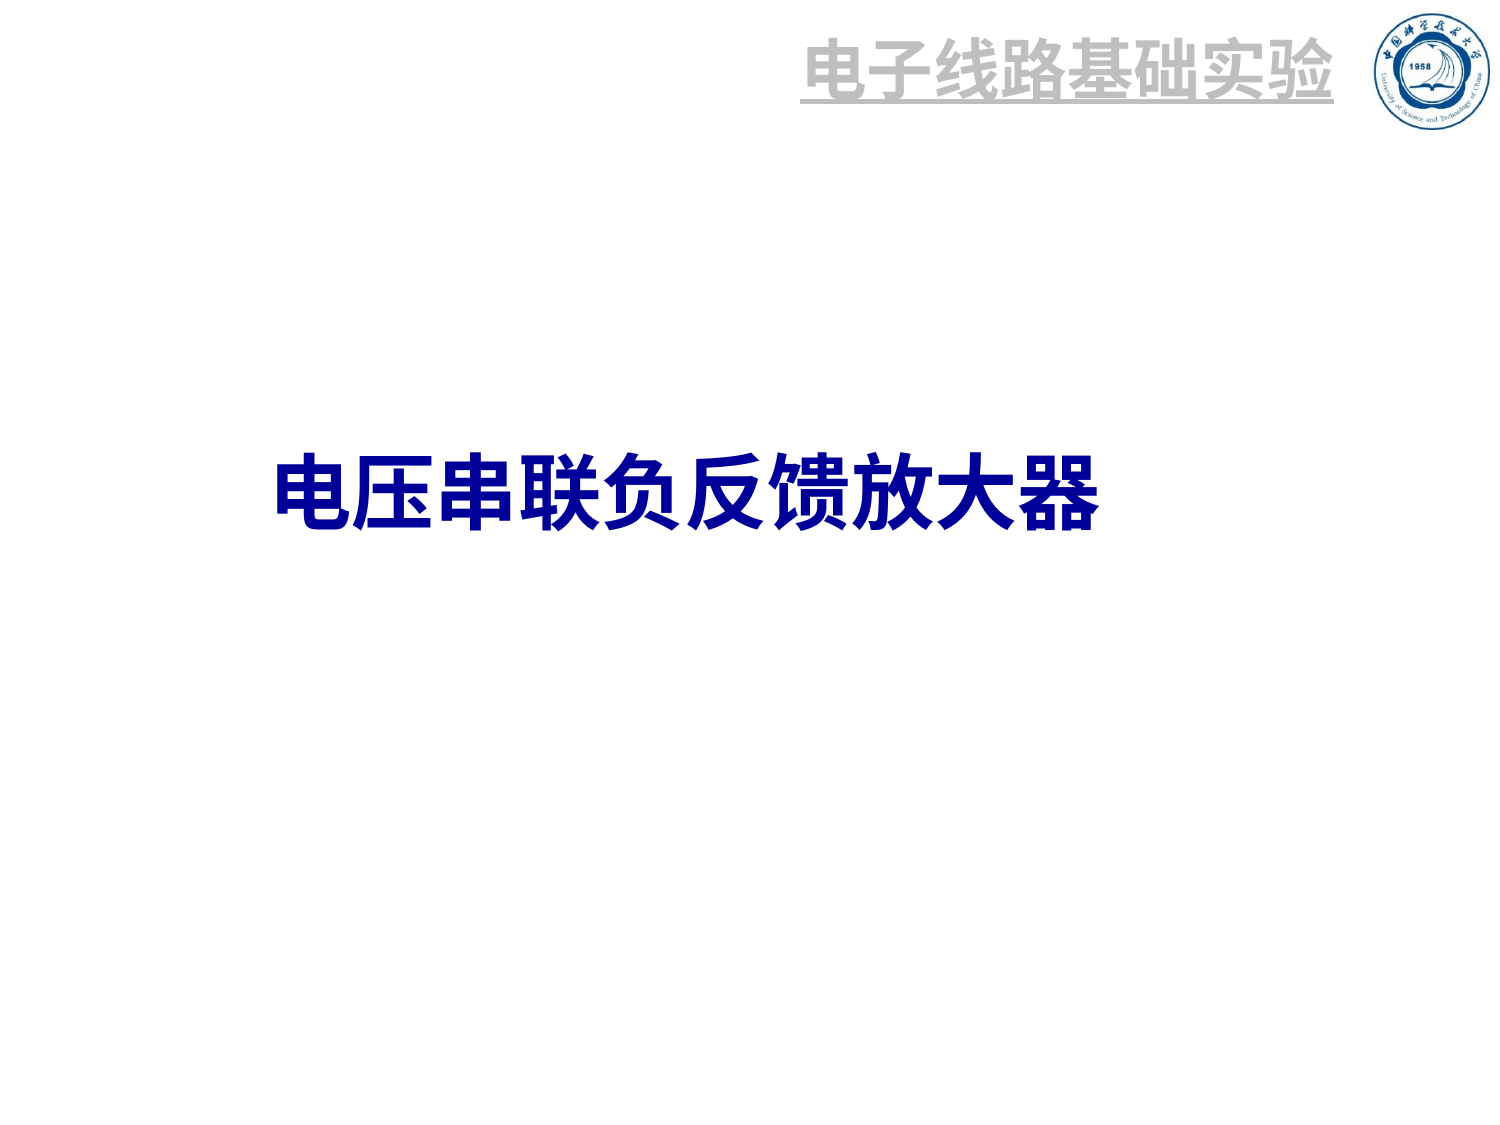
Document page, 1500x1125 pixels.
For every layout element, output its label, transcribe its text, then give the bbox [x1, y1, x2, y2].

picture [1371, 7, 1490, 130]
text_box 电压串联负反馈放大器 [253, 432, 1258, 548]
text_box 电子线路基础实验 [785, 20, 1388, 115]
